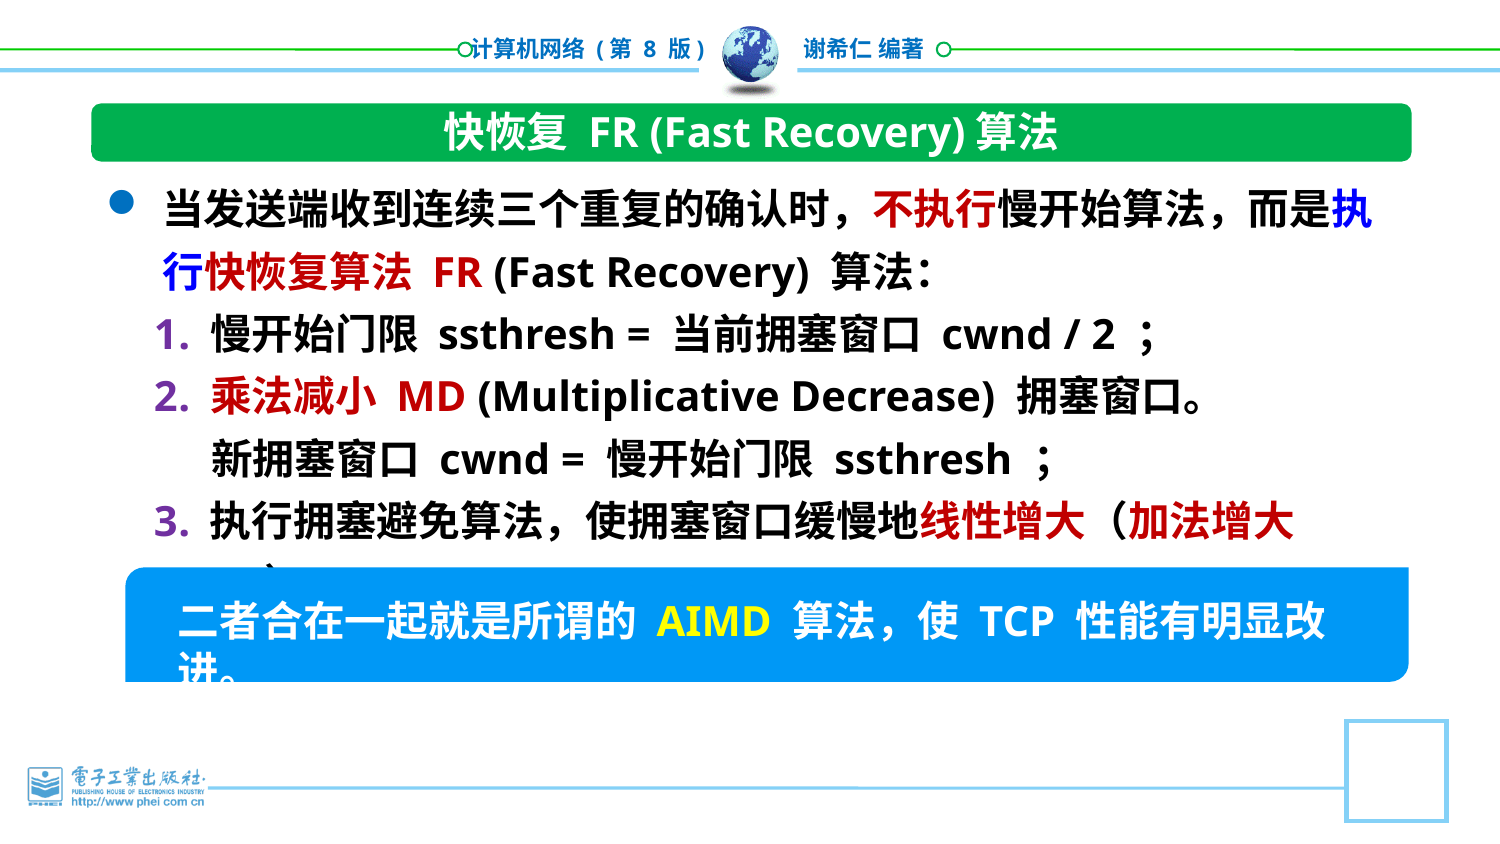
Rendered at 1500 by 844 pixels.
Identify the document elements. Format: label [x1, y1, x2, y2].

picture [720, 24, 780, 98]
text_box [91, 98, 1412, 702]
picture [23, 764, 208, 809]
